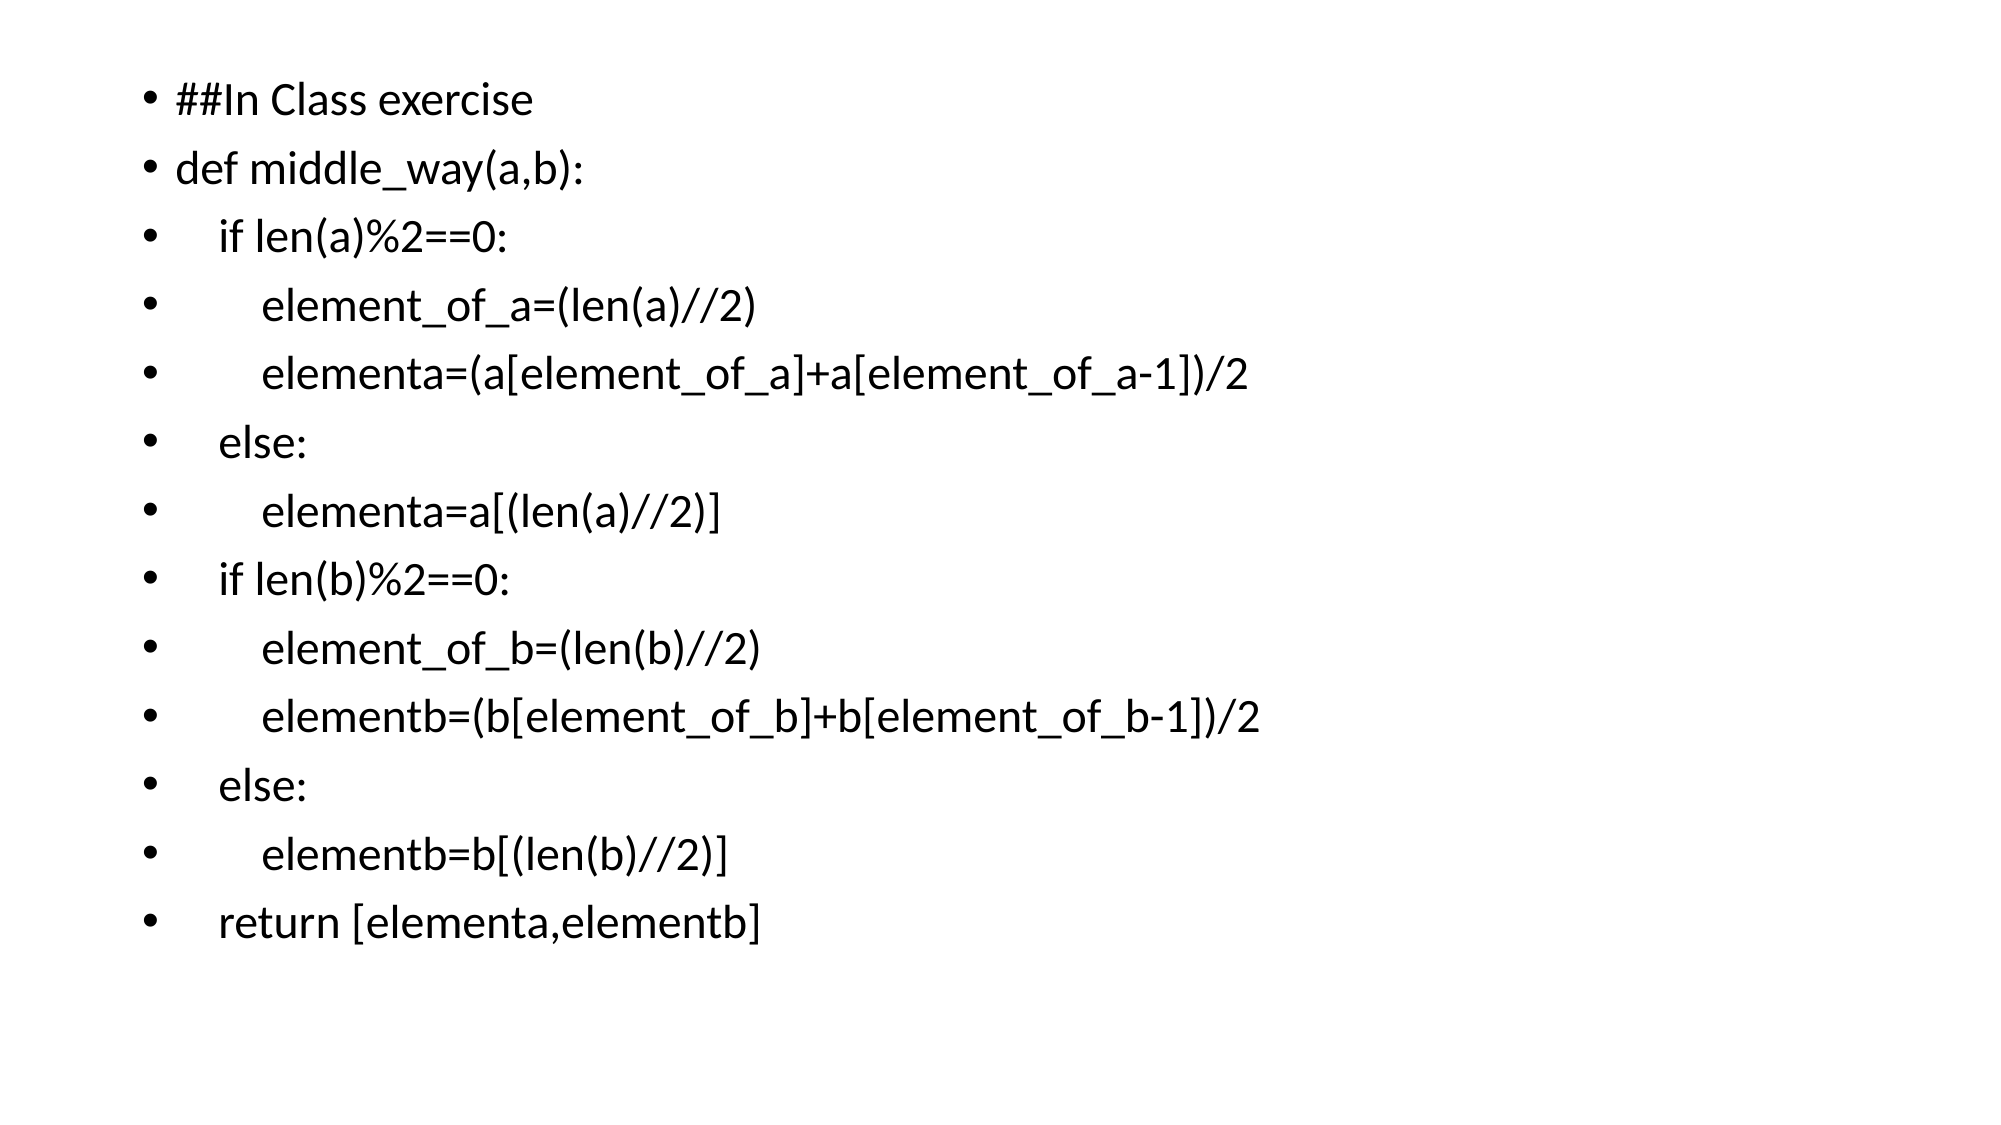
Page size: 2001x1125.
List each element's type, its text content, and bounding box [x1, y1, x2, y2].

list ##In Class exercise def middle_way(a,b): if len(a)%2==0: element_of_a=(len(a)//2) elementa=(a[element_of_a]+a[element_of_a-1])/2 else: elementa=a[(len(a)//2)] if len(b)%2==0: element_of_b=(len(b)//2) elementb=(b[element_of_b]+b[element_of_b-1])/2 else: elementb=b[(len(b)//2)] return [elementa,elementb] [127, 67, 1853, 962]
